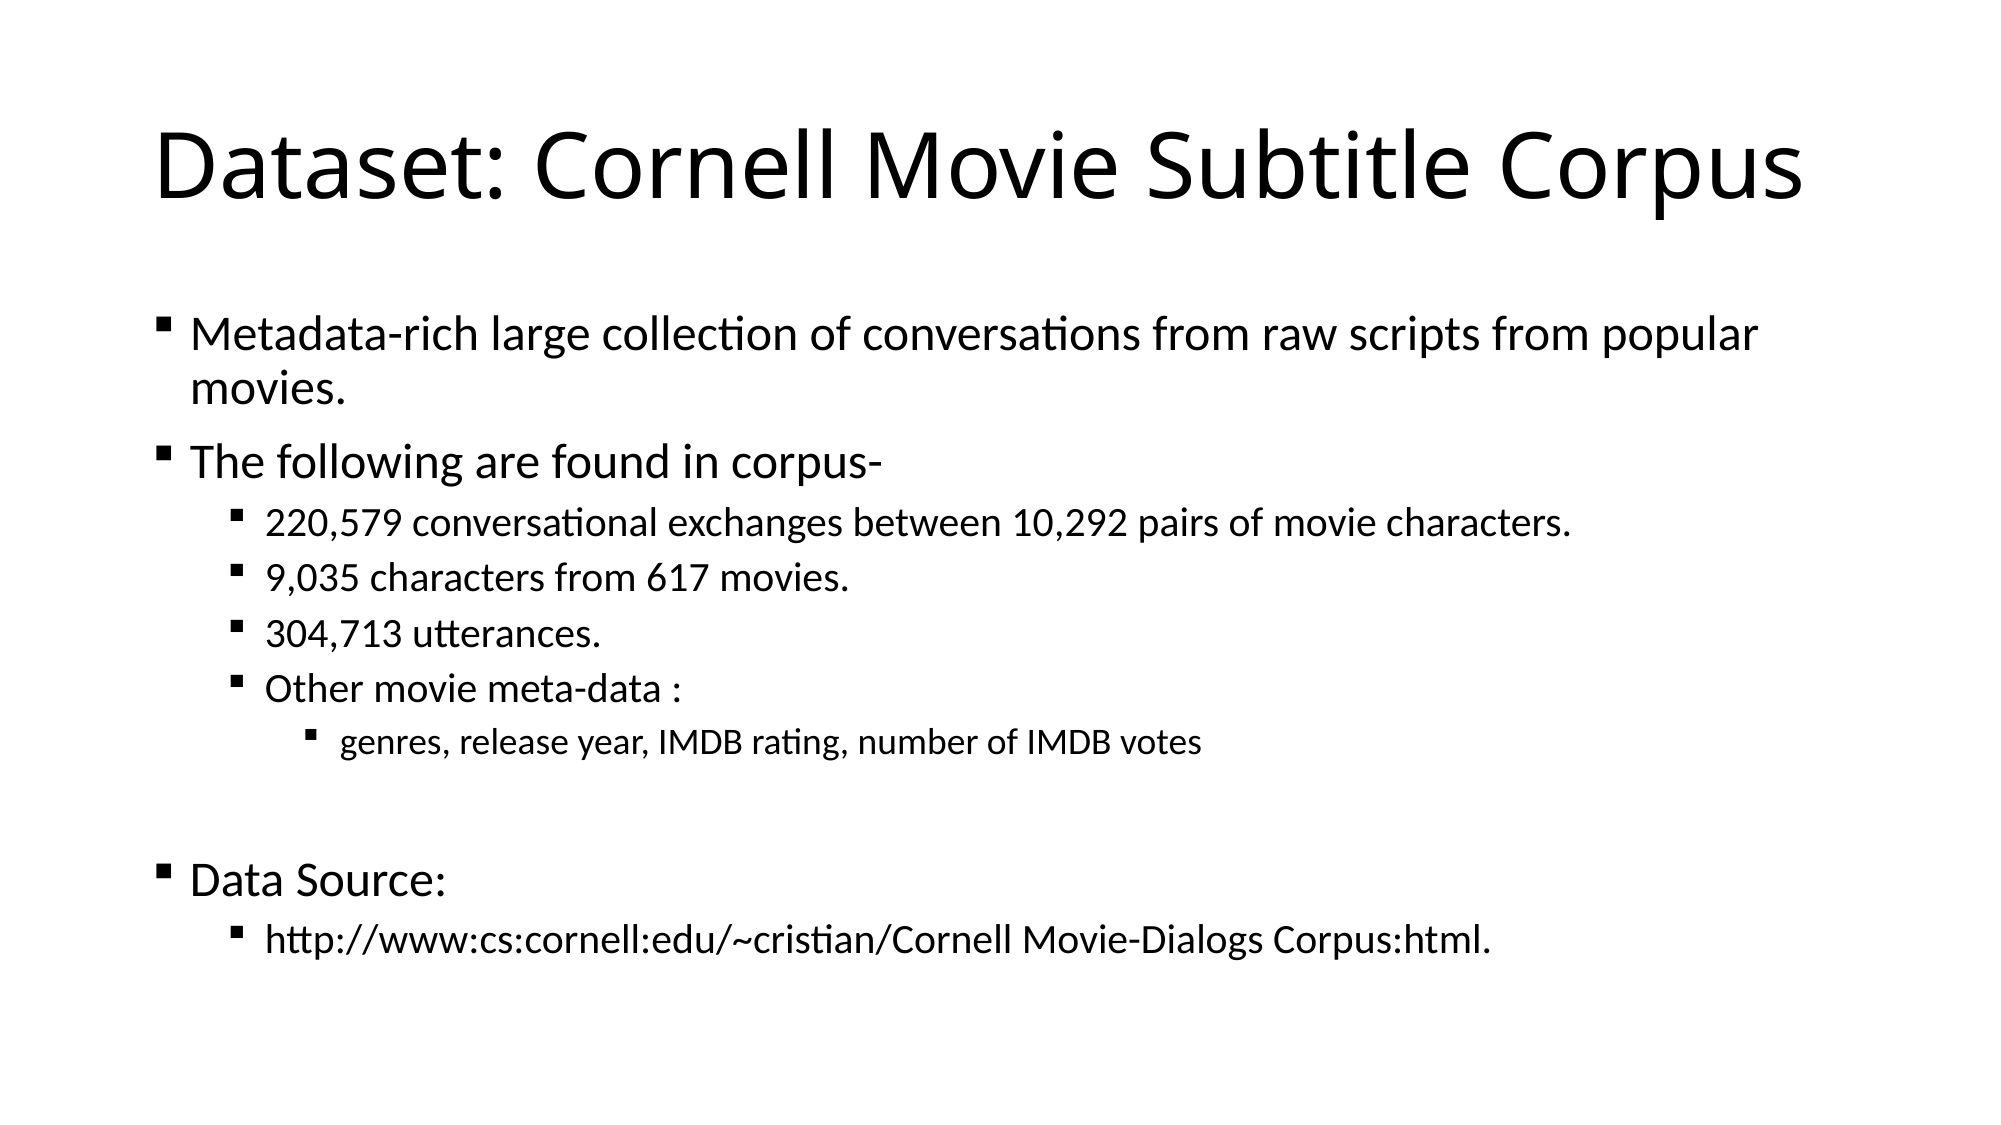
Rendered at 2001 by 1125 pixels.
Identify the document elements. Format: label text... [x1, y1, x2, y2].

list Metadata-rich large collection of conversations from raw scripts from popular movies. The following are found in corpus- 220,579 conversational exchanges between 10,292 pairs of movie characters. 9,035 characters from 617 movies. 304,713 utterances. Other movie meta-data : genres, release year, IMDB rating, number of IMDB votes Data Source: http://www:cs:cornell:edu/~cristian/Cornell Movie-Dialogs Corpus:html. [137, 299, 1863, 1014]
title Dataset: Cornell Movie Subtitle Corpus [137, 59, 1863, 278]
